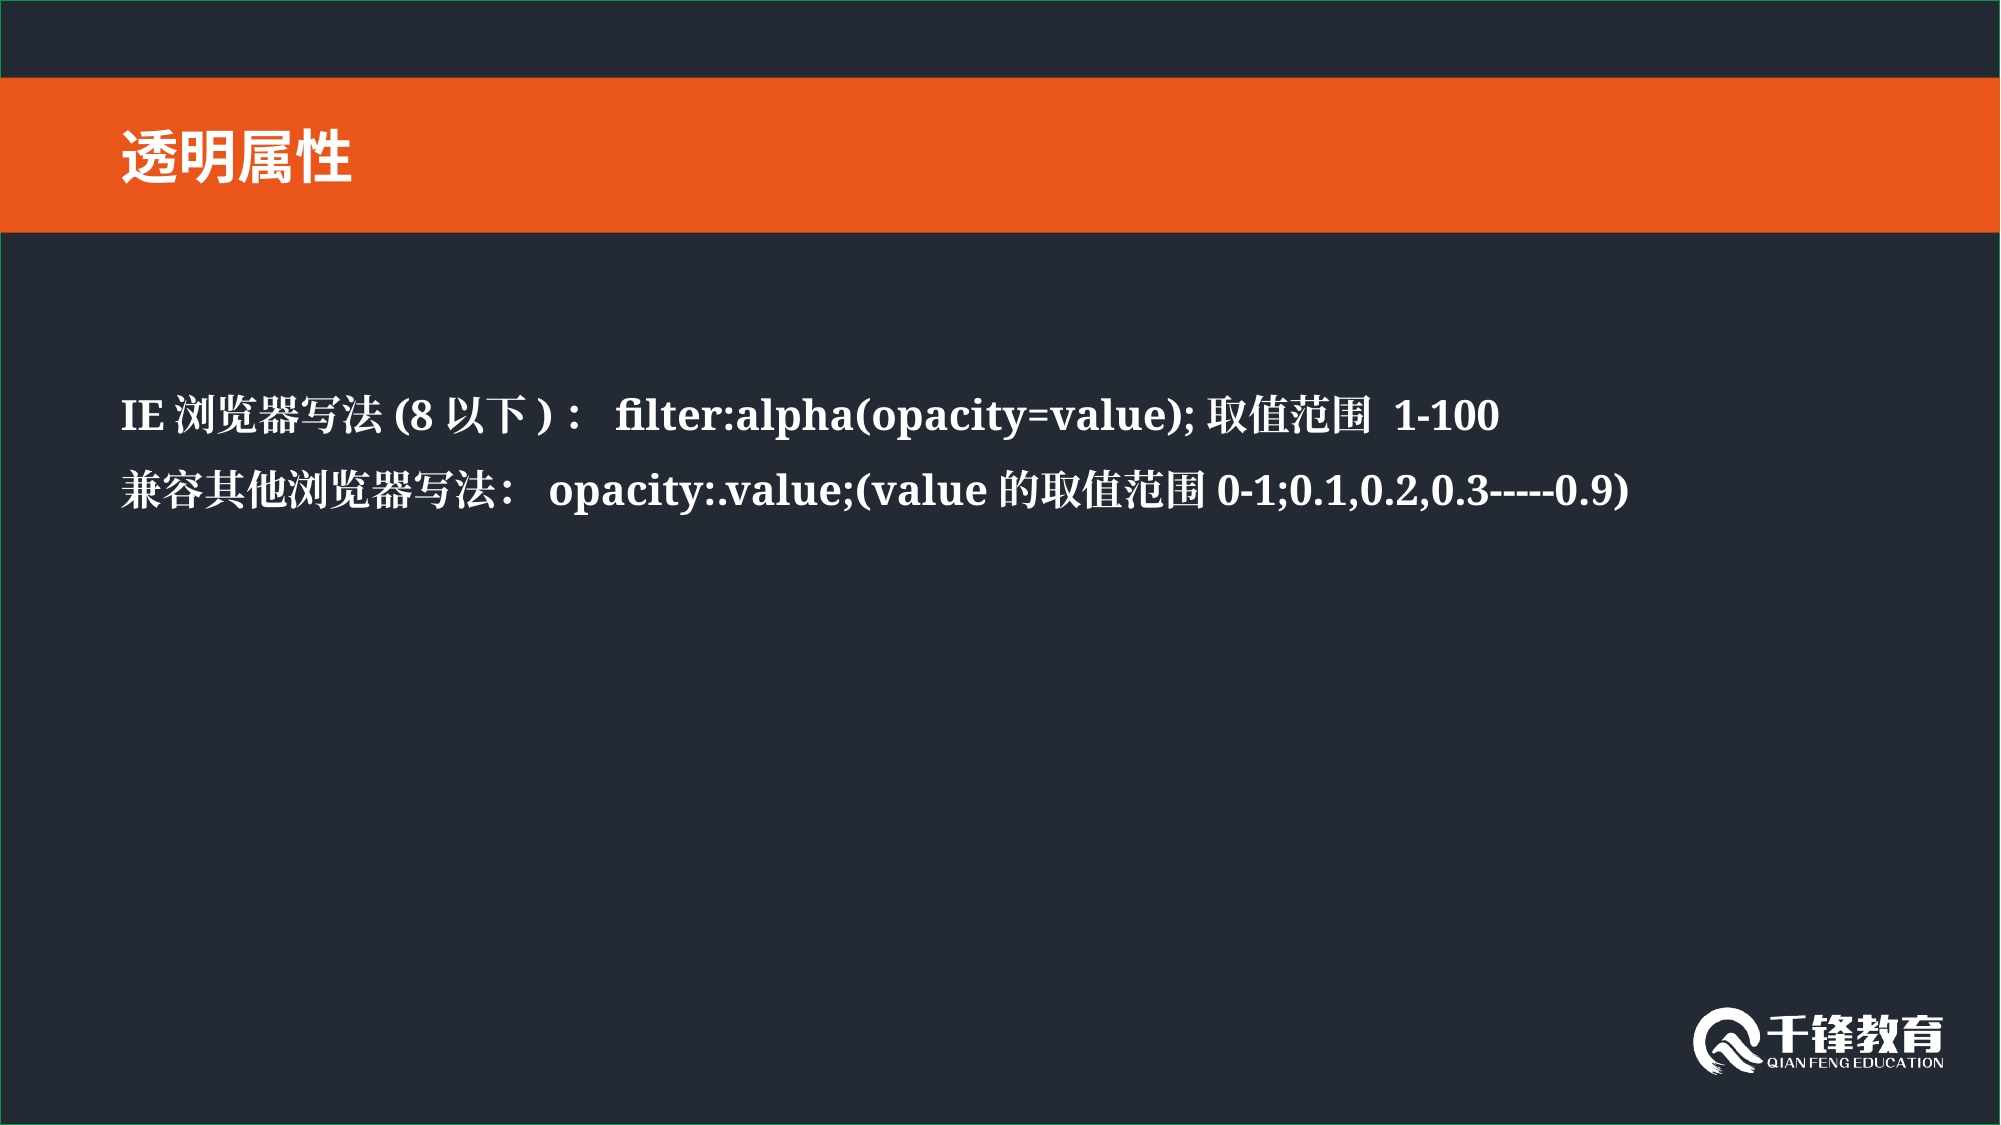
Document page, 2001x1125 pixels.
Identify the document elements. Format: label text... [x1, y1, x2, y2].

text_box [0, 234, 2000, 1125]
text_box [0, 77, 2000, 234]
text_box IE浏览器写法(8以下)：filter:alpha(opacity=value);取值范围 1-100 兼容其他浏览器写法：opacity:.value;(value的取值范围0-1;0.1,0.2,0.3-----0.9) [106, 356, 1715, 522]
picture [1691, 1002, 1948, 1080]
text_box [0, 0, 2000, 77]
text_box 透明属性 [106, 112, 380, 198]
